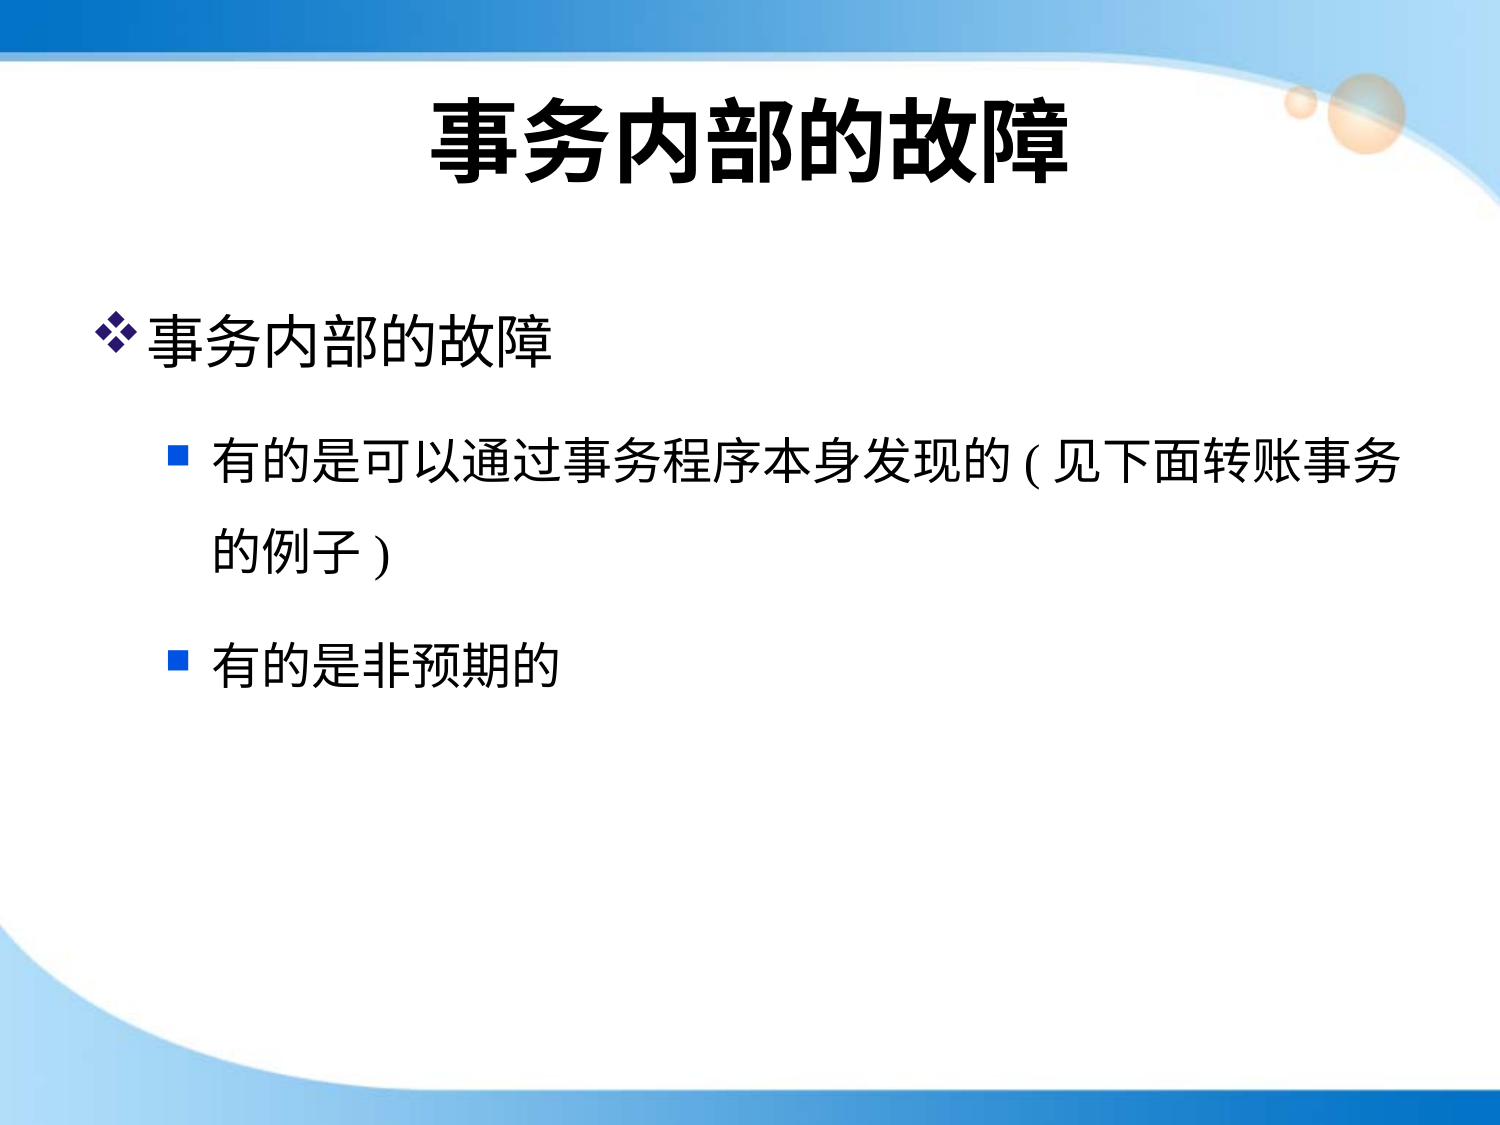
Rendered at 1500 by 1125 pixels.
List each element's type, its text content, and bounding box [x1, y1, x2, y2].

list 事务内部的故障 有的是可以通过事务程序本身发现的(见下面转账事务的例子) 有的是非预期的 [74, 262, 1426, 1006]
title 事务内部的故障 [75, 45, 1425, 233]
picture [0, 0, 1500, 1125]
